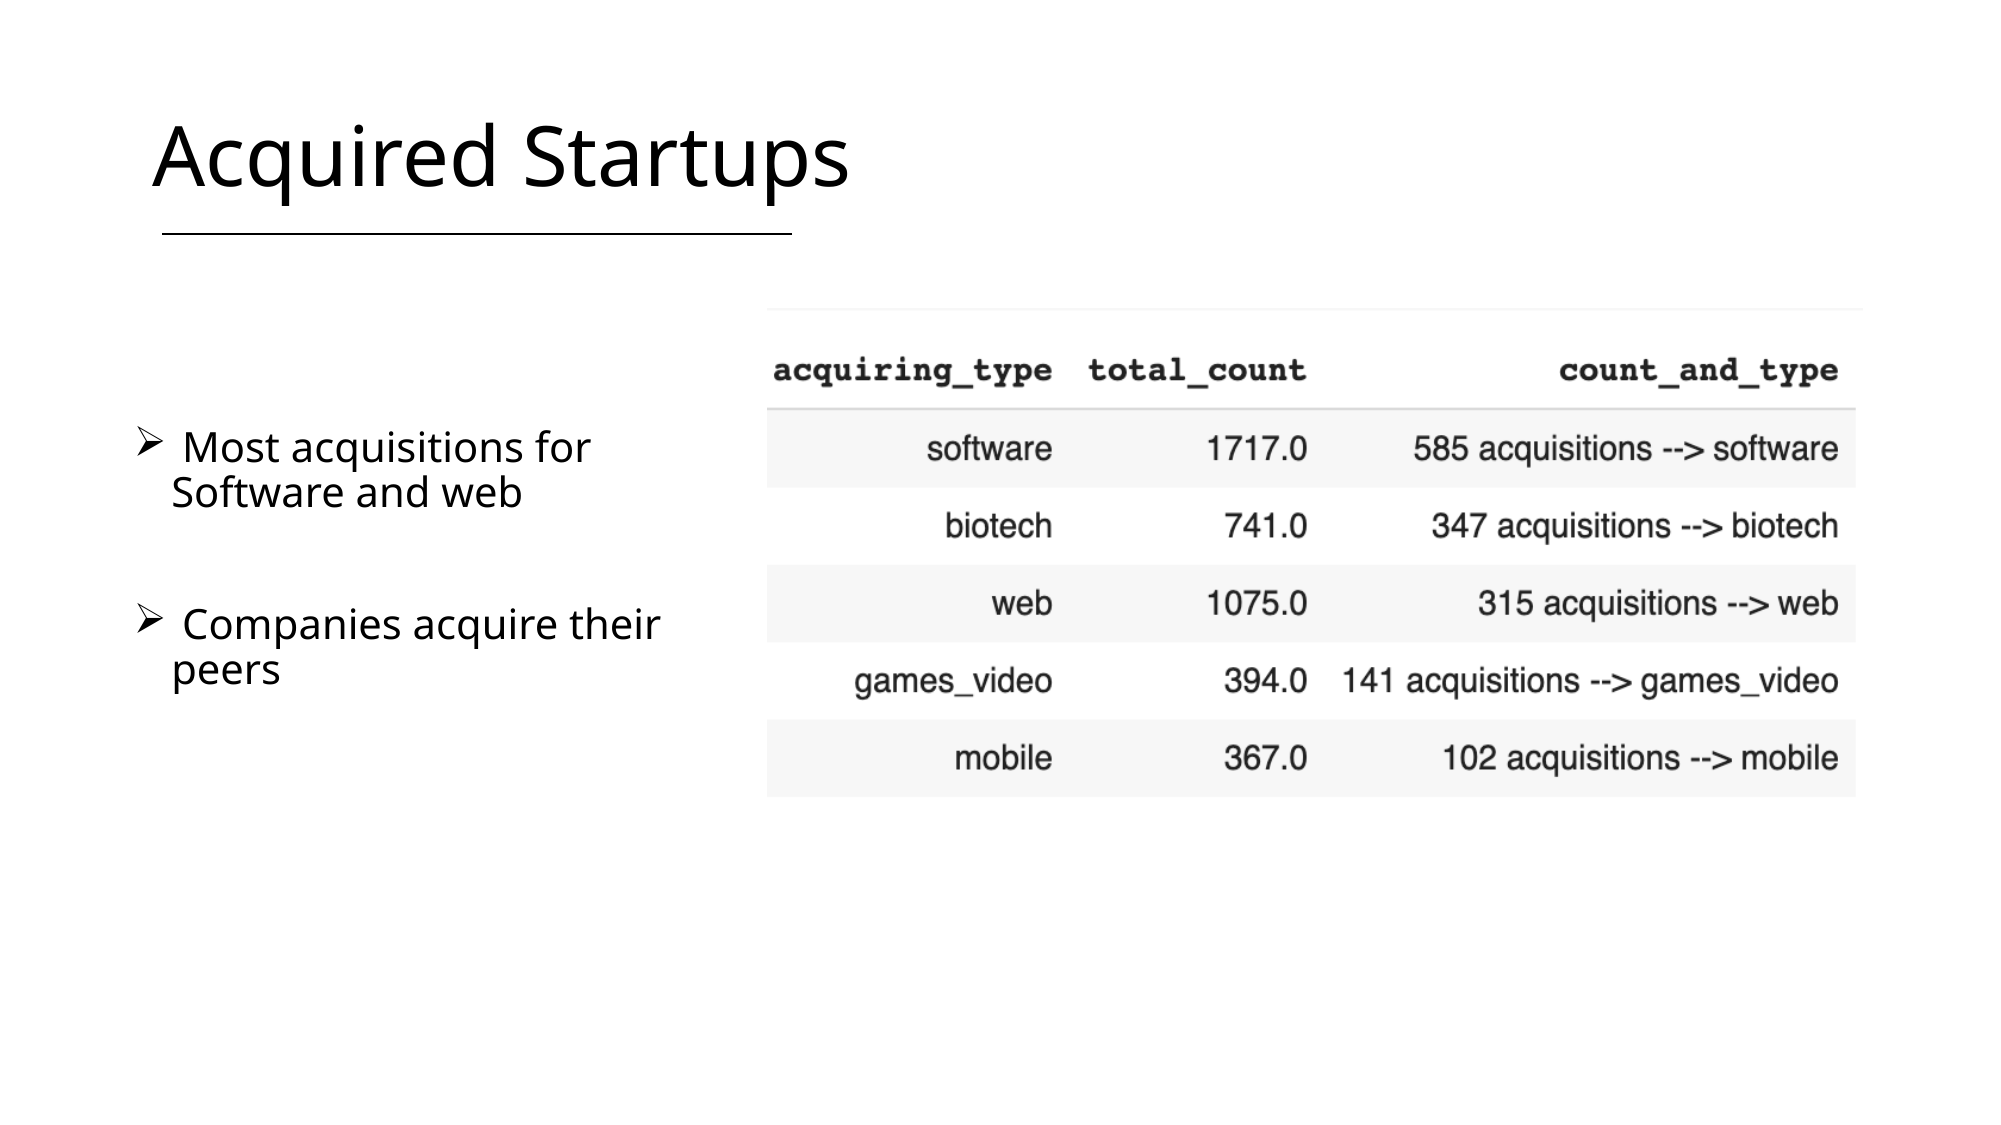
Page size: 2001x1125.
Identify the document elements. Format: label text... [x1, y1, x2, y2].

title Acquired Startups [137, 11, 1095, 309]
picture [767, 308, 1863, 817]
list Most acquisitions for Software and web Companies acquire their peers [118, 348, 713, 867]
